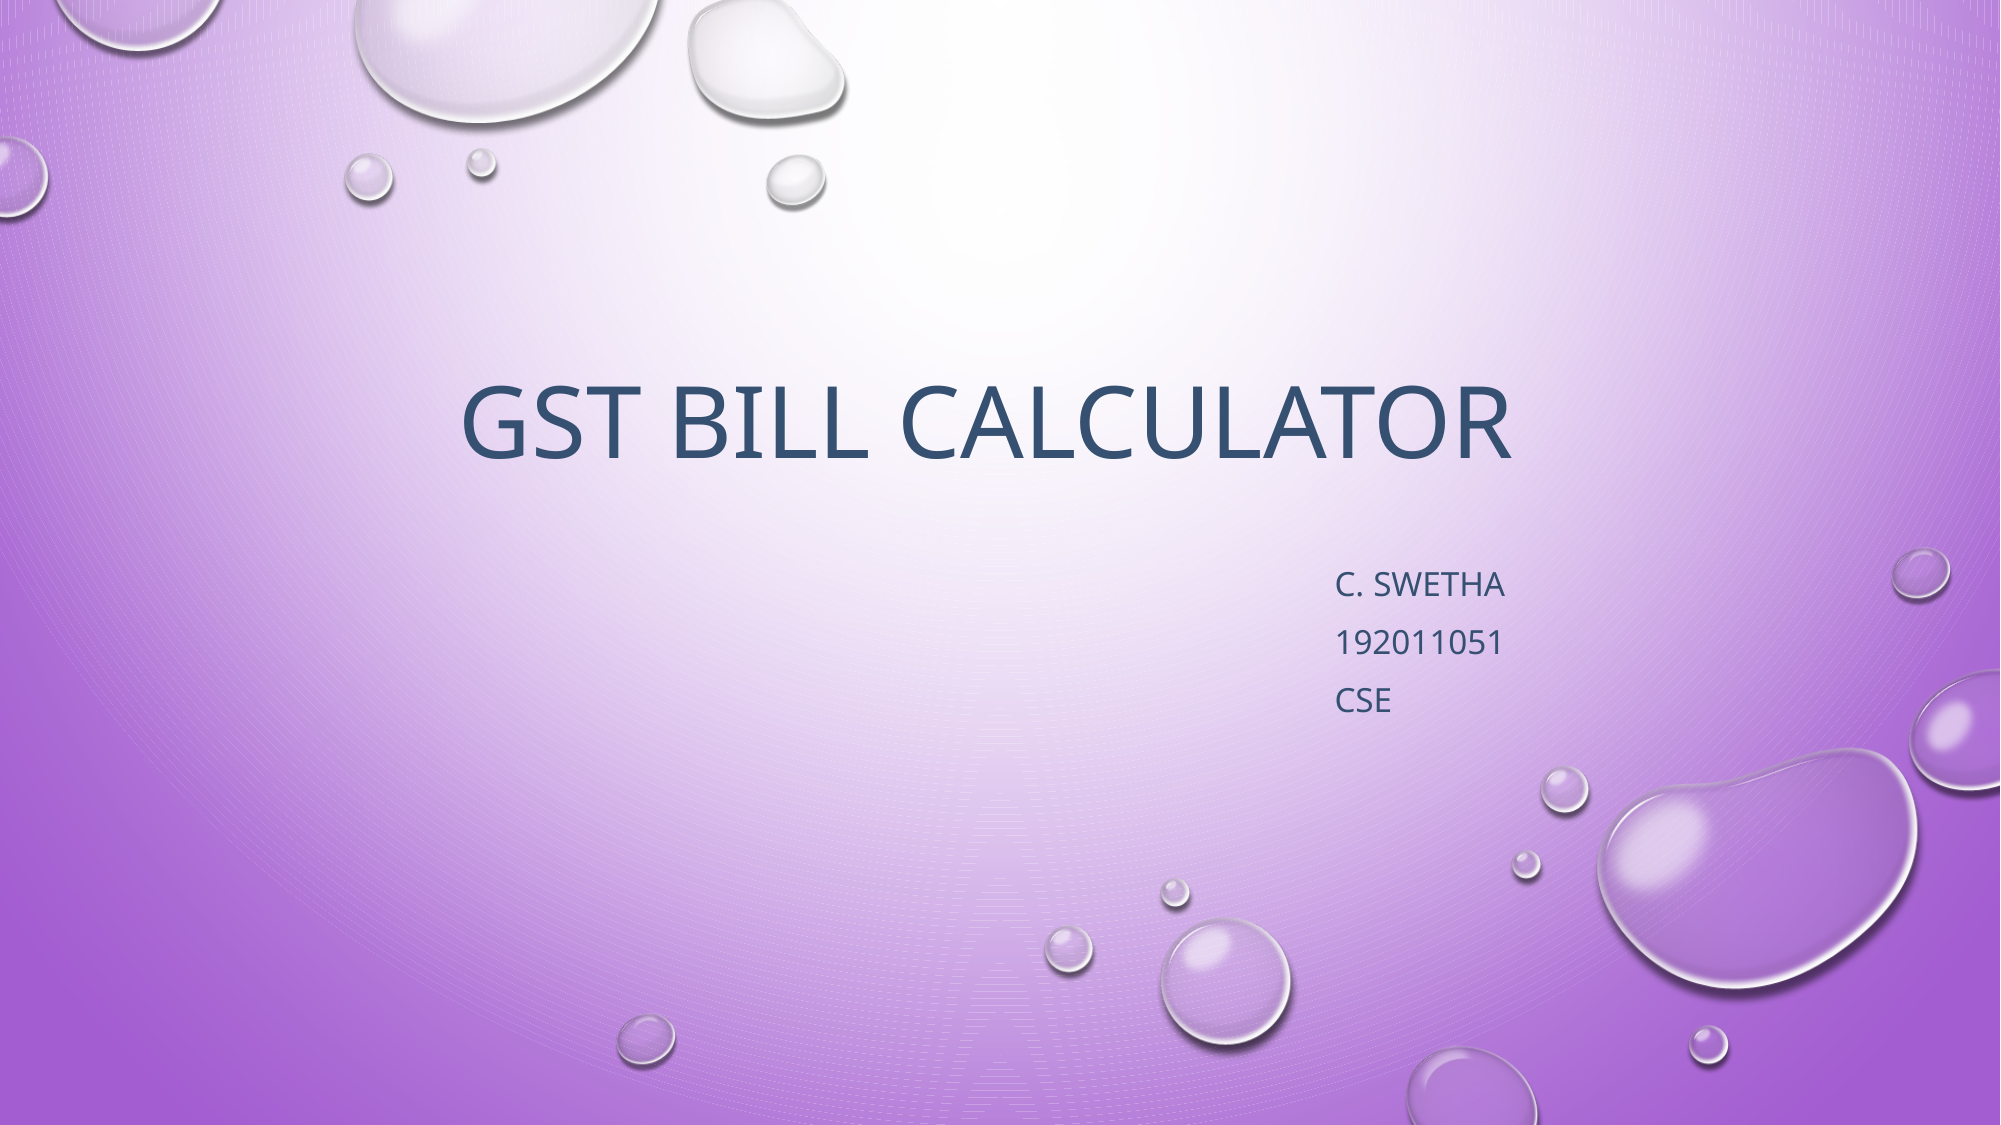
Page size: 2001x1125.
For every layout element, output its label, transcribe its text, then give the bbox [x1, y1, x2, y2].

picture [0, 0, 2000, 1125]
title GST bill calculator [287, 213, 1713, 488]
subtitle C. Swetha 192011051 Cse [719, 547, 1580, 728]
